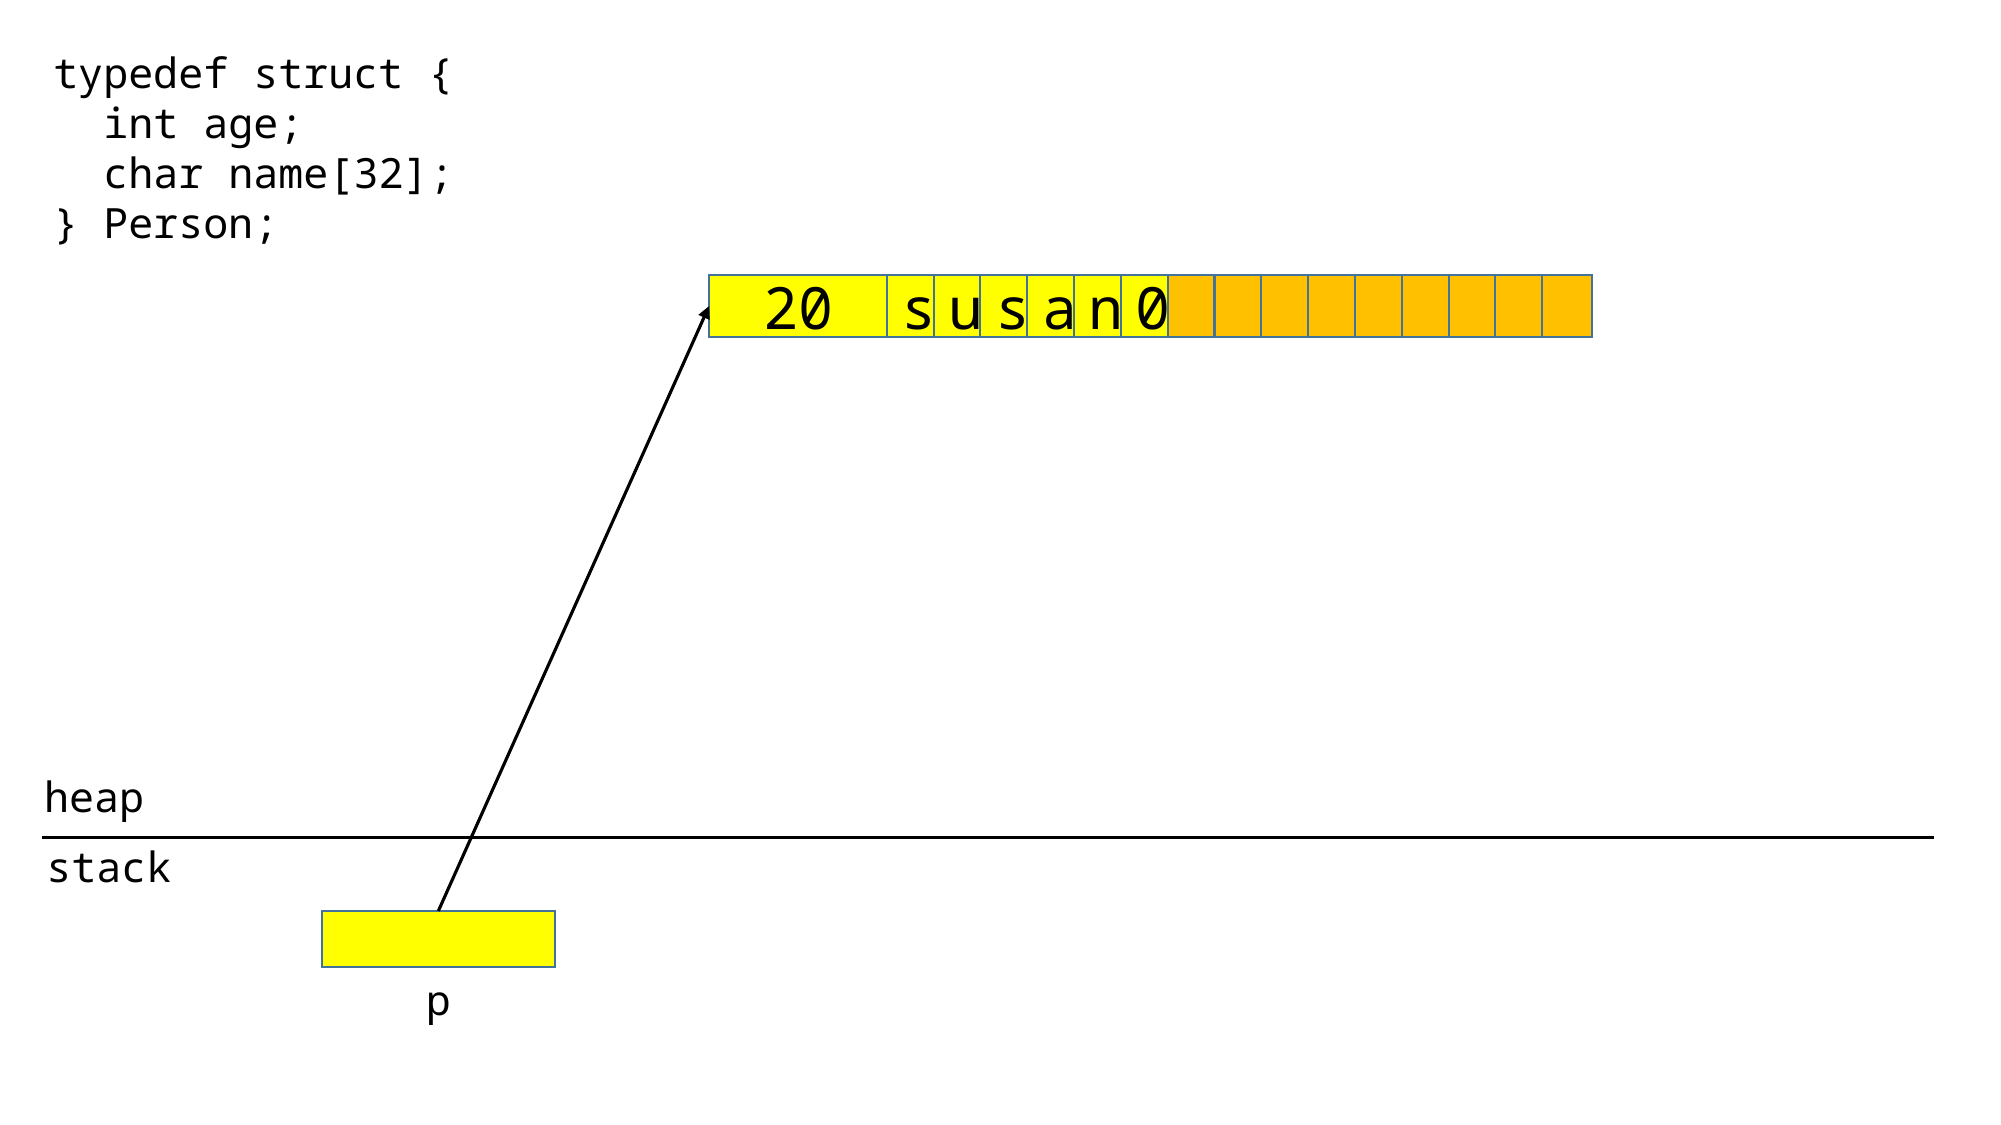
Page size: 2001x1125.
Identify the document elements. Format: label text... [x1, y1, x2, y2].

text_box [1494, 274, 1541, 338]
text_box heap [29, 763, 159, 829]
text_box [1167, 274, 1213, 338]
text_box [1307, 274, 1354, 338]
text_box [321, 910, 556, 968]
text_box [1260, 274, 1307, 338]
text_box [1541, 274, 1593, 338]
text_box stack [31, 833, 187, 899]
text_box [1213, 274, 1260, 338]
text_box p [411, 966, 466, 1032]
text_box n [1073, 274, 1120, 338]
text_box [1401, 274, 1448, 338]
text_box 0 [1120, 274, 1167, 338]
text_box typedef struct { int age; char name[32]; } Person; [38, 39, 469, 255]
text_box 20 [708, 274, 886, 338]
text_box s [886, 274, 933, 338]
text_box u [933, 274, 979, 338]
text_box s [979, 274, 1026, 338]
text_box a [1026, 274, 1073, 338]
text_box [1354, 274, 1401, 338]
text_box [438, 306, 710, 911]
text_box [1448, 274, 1494, 338]
